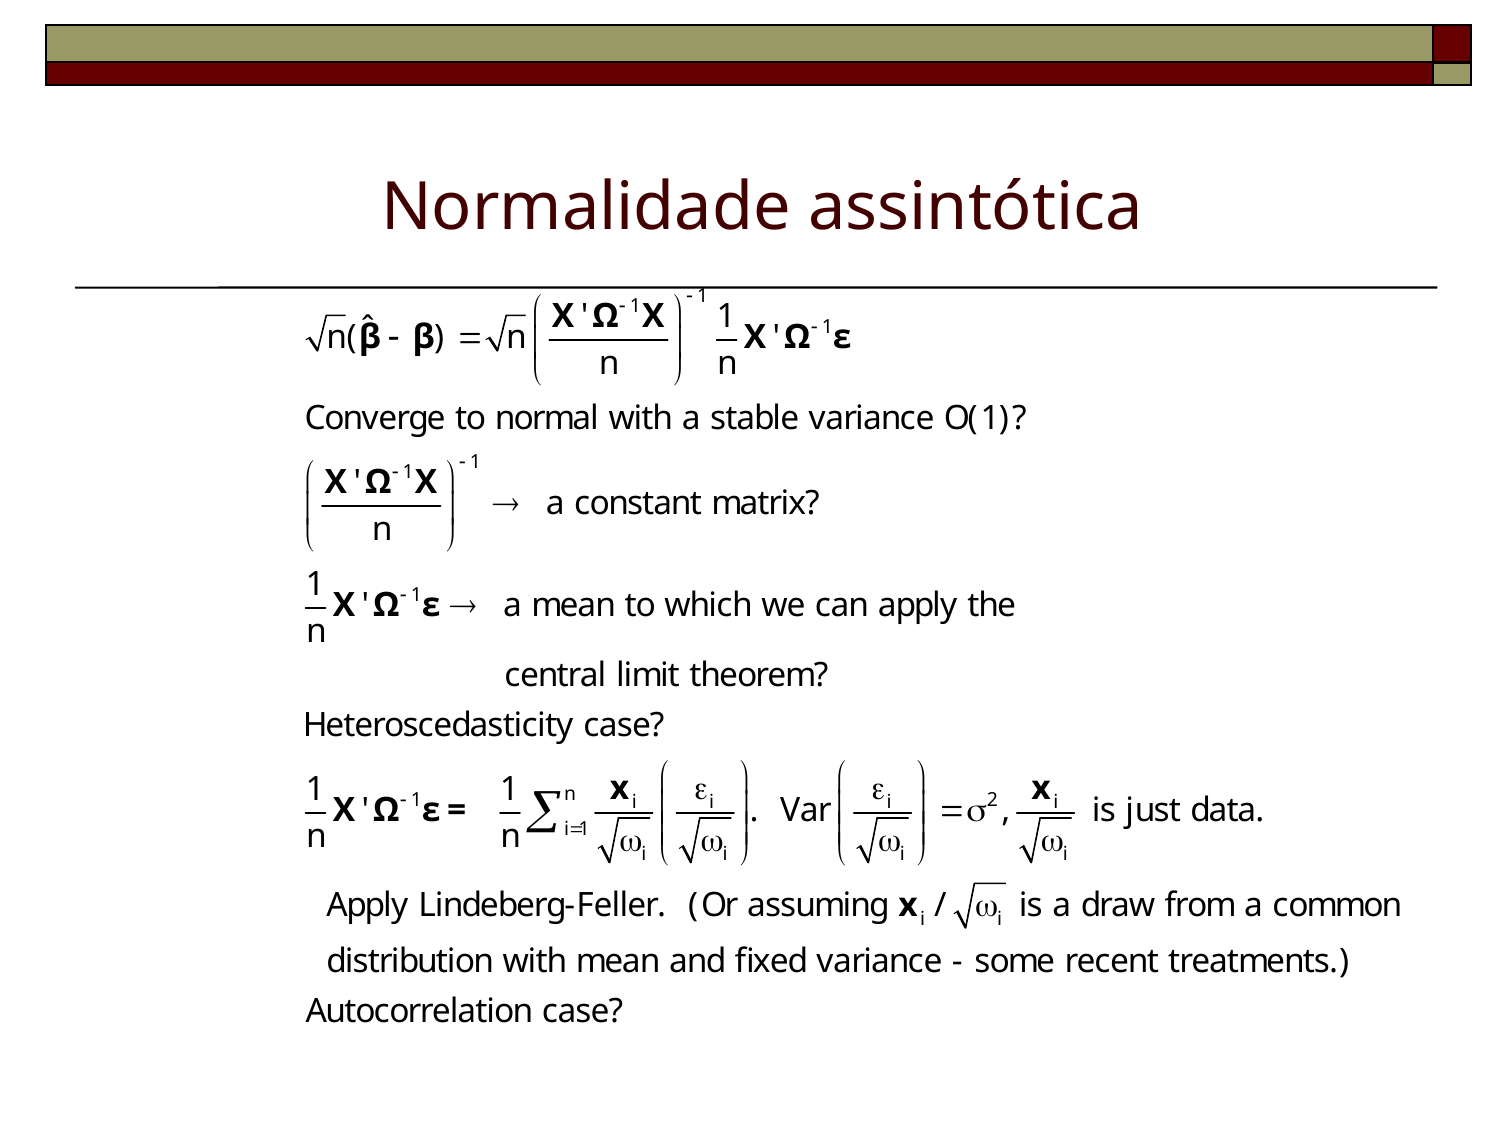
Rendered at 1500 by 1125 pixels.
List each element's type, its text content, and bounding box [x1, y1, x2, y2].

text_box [299, 280, 1405, 1030]
title Normalidade assintótica [87, 87, 1438, 251]
